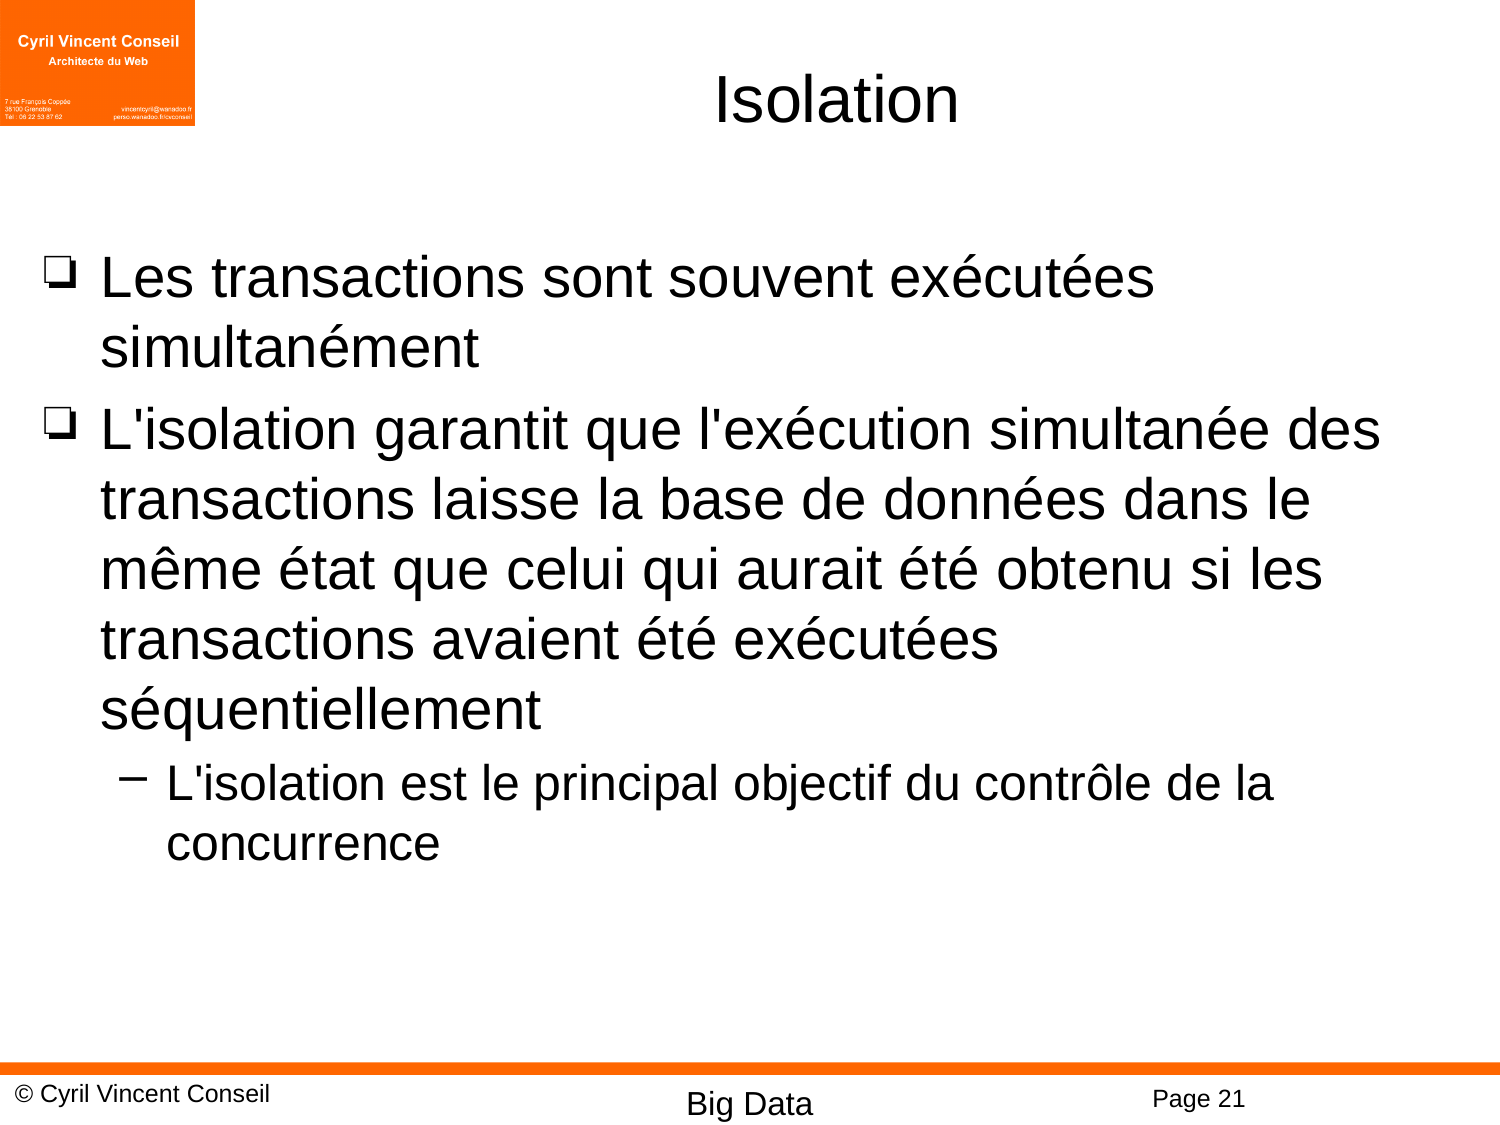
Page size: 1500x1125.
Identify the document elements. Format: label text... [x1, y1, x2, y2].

picture [0, 0, 195, 126]
list Les transactions sont souvent exécutées simultanément L'isolation garantit que l'exécution simultanée des transactions laisse la base de données dans le même état que celui qui aurait été obtenu si les transactions avaient été exécutées séquentiellement L'isolation est le principal objectif du contrôle de la concurrence [29, 231, 1468, 1059]
title Isolation [194, 2, 1480, 190]
